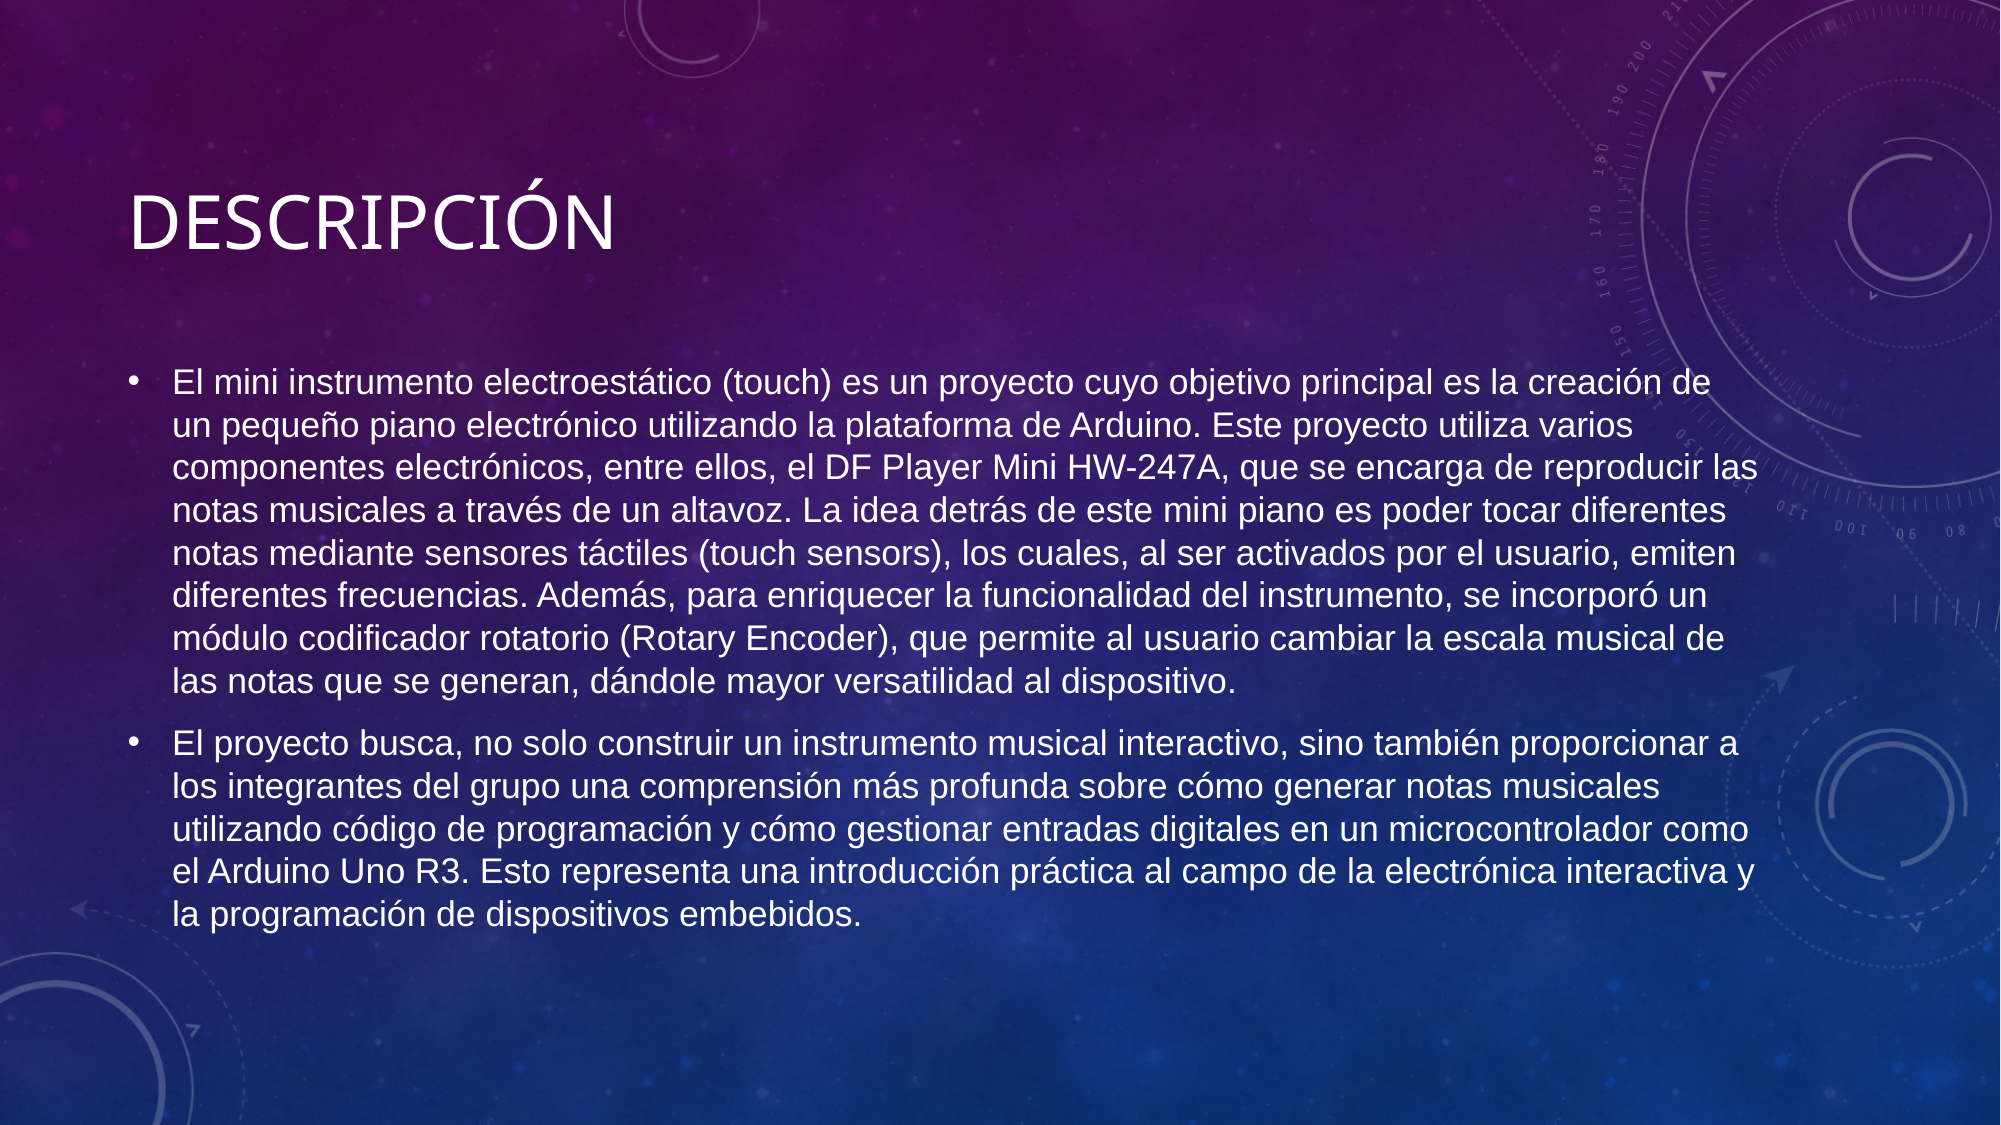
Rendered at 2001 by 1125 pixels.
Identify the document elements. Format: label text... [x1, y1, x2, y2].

list El mini instrumento electroestático (touch) es un proyecto cuyo objetivo principal es la creación de un pequeño piano electrónico utilizando la plataforma de Arduino. Este proyecto utiliza varios componentes electrónicos, entre ellos, el DF Player Mini HW-247A, que se encarga de reproducir las notas musicales a través de un altavoz. La idea detrás de este mini piano es poder tocar diferentes notas mediante sensores táctiles (touch sensors), los cuales, al ser activados por el usuario, emiten diferentes frecuencias. Además, para enriquecer la funcionalidad del instrumento, se incorporó un módulo codificador rotatorio (Rotary Encoder), que permite al usuario cambiar la escala musical de las notas que se generan, dándole mayor versatilidad al dispositivo. El proyecto busca, no solo construir un instrumento musical interactivo, sino también proporcionar a los integrantes del grupo una comprensión más profunda sobre cómo generar notas musicales utilizando código de programación y cómo gestionar entradas digitales en un microcontrolador como el Arduino Uno R3. Esto representa una introducción práctica al campo de la electrónica interactiva y la programación de dispositivos embebidos. [112, 351, 1775, 950]
picture [0, 0, 2001, 1125]
title Descripción [112, 99, 1775, 339]
